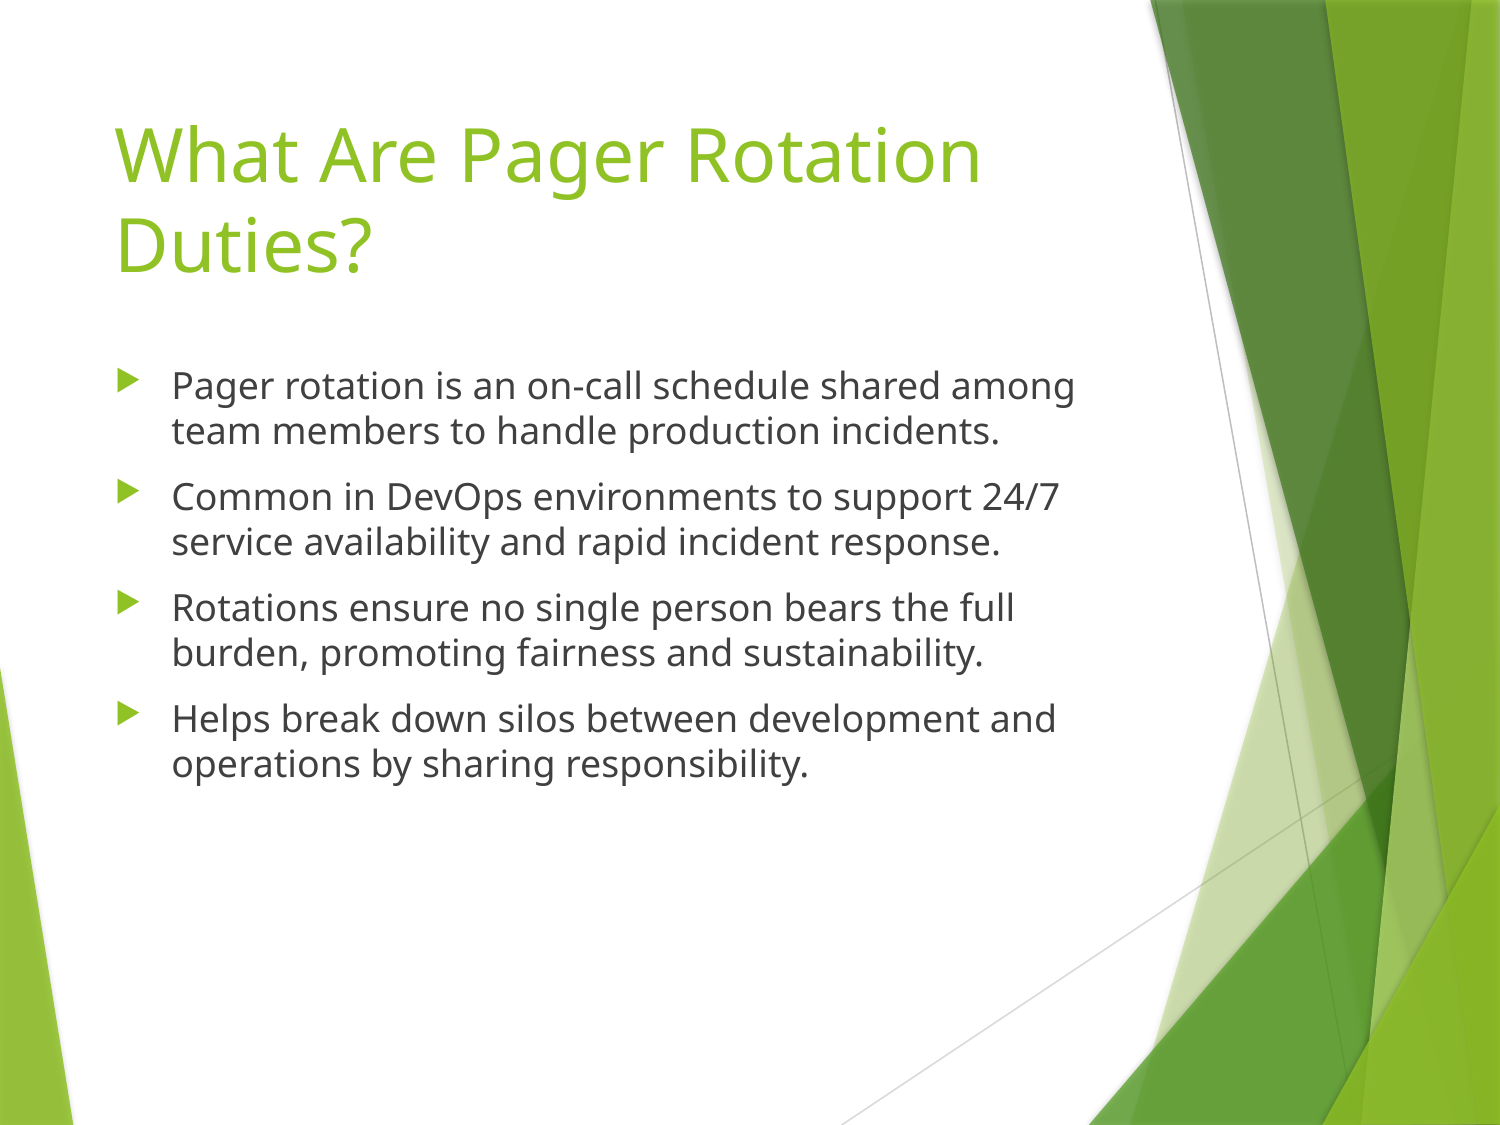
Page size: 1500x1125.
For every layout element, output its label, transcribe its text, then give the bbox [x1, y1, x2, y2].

title What Are Pager Rotation Duties? [99, 99, 1142, 317]
list Pager rotation is an on-call schedule shared among team members to handle production incidents. Common in DevOps environments to support 24/7 service availability and rapid incident response. Rotations ensure no single person bears the full burden, promoting fairness and sustainability. Helps break down silos between development and operations by sharing responsibility. [99, 354, 1142, 992]
